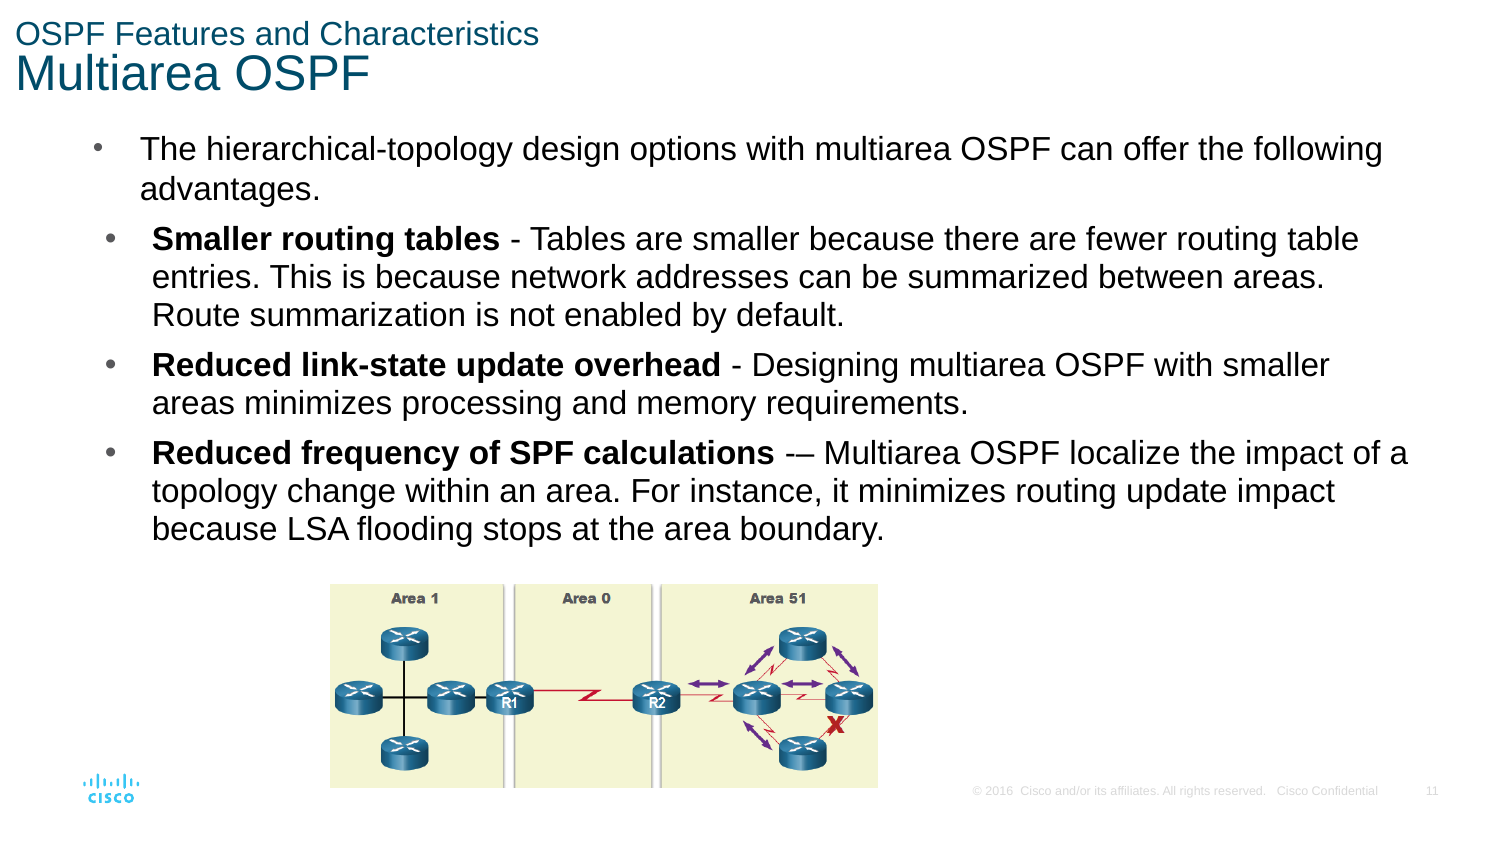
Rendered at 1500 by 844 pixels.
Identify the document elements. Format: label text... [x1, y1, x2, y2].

title OSPF Features and Characteristics Multiarea OSPF [0, 0, 1369, 121]
picture [329, 584, 878, 789]
list The hierarchical-topology design options with multiarea OSPF can offer the following advantages. Smaller routing tables - Tables are smaller because there are fewer routing table entries. This is because network addresses can be summarized between areas. Route summarization is not enabled by default. Reduced link-state update overhead - Designing multiarea OSPF with smaller areas minimizes processing and memory requirements. Reduced frequency of SPF calculations -– Multiarea OSPF localize the impact of a topology change within an area. For instance, it minimizes routing update impact because LSA flooding stops at the area boundary. [77, 120, 1437, 570]
